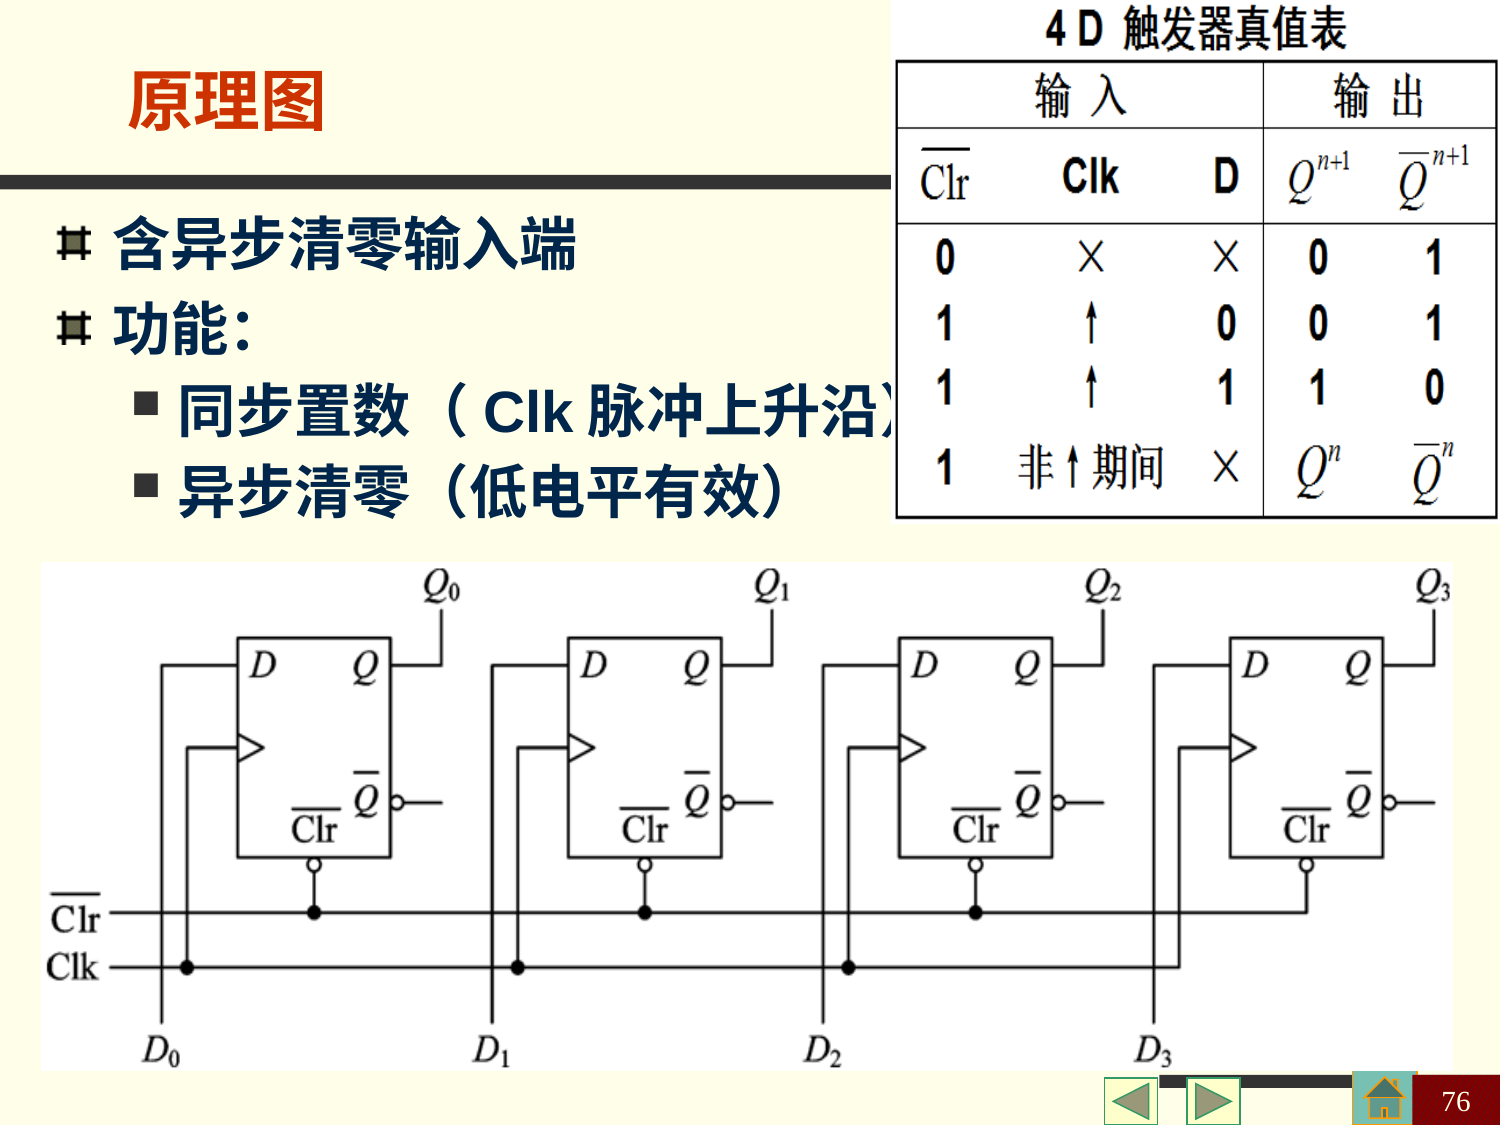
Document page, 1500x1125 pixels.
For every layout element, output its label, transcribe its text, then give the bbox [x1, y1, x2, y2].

picture [891, 0, 1500, 524]
text_box 含异步清零输入端 功能： 同步置数（Clk脉冲上升沿） 异步清零（低电平有效） [41, 196, 1435, 560]
picture [55, 309, 91, 345]
text_box 76 [1412, 1074, 1500, 1125]
picture [55, 224, 91, 260]
picture [40, 562, 1453, 1071]
title 原理图 [112, 42, 880, 147]
